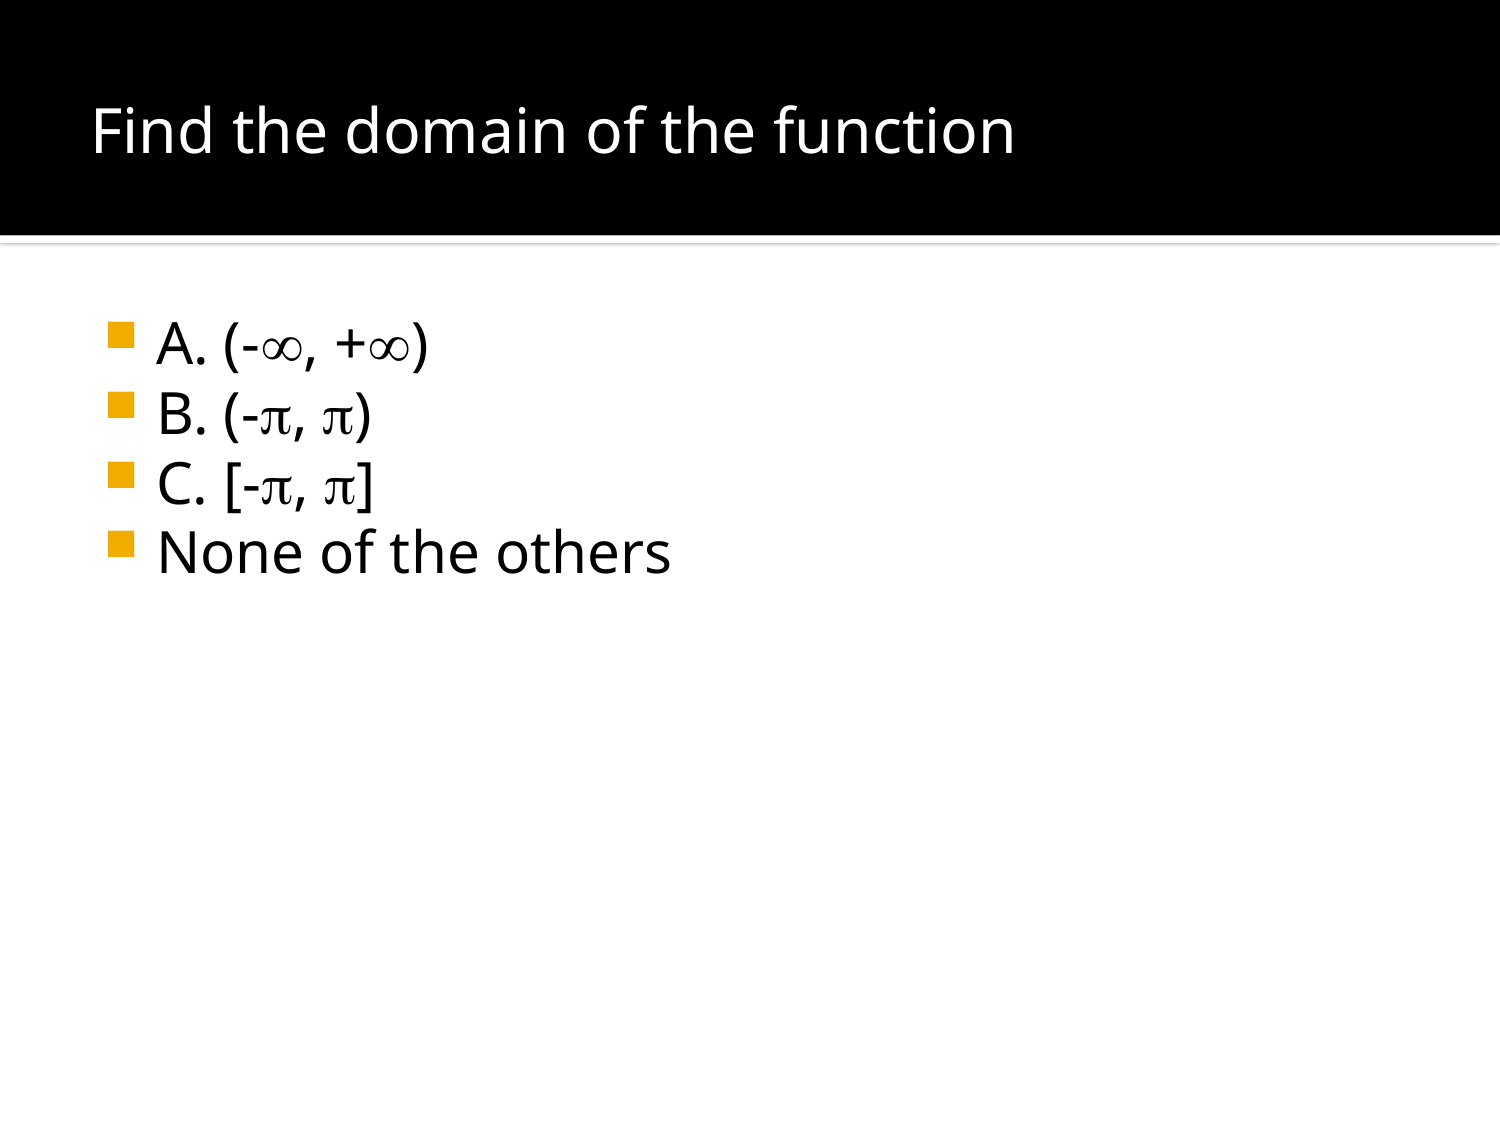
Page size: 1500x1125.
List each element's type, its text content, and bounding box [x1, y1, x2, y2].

list A. (-, +) B. (-, ) C. [-, ] None of the others [75, 291, 1425, 1050]
